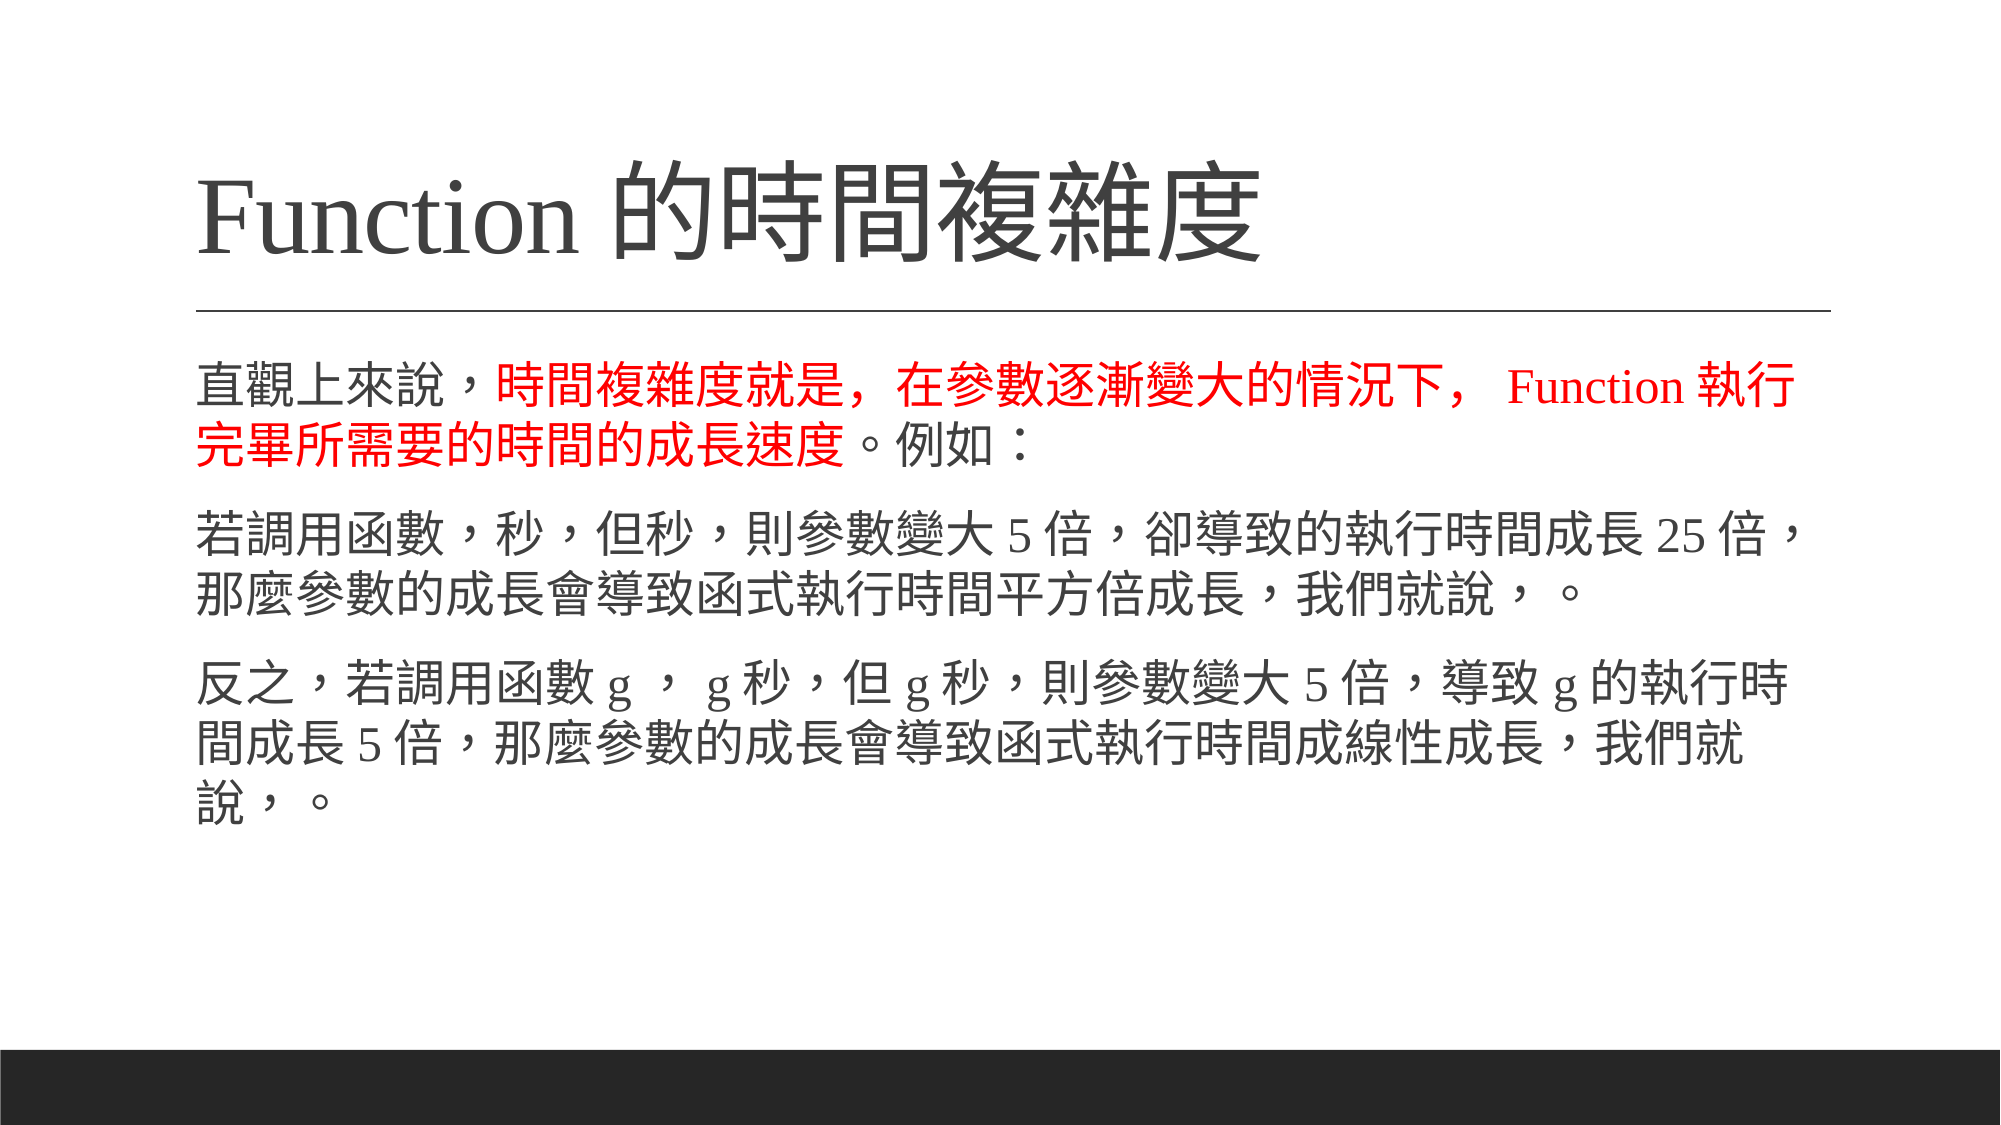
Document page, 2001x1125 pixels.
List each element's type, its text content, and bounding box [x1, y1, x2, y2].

title Function的時間複雜度 [180, 47, 1830, 285]
